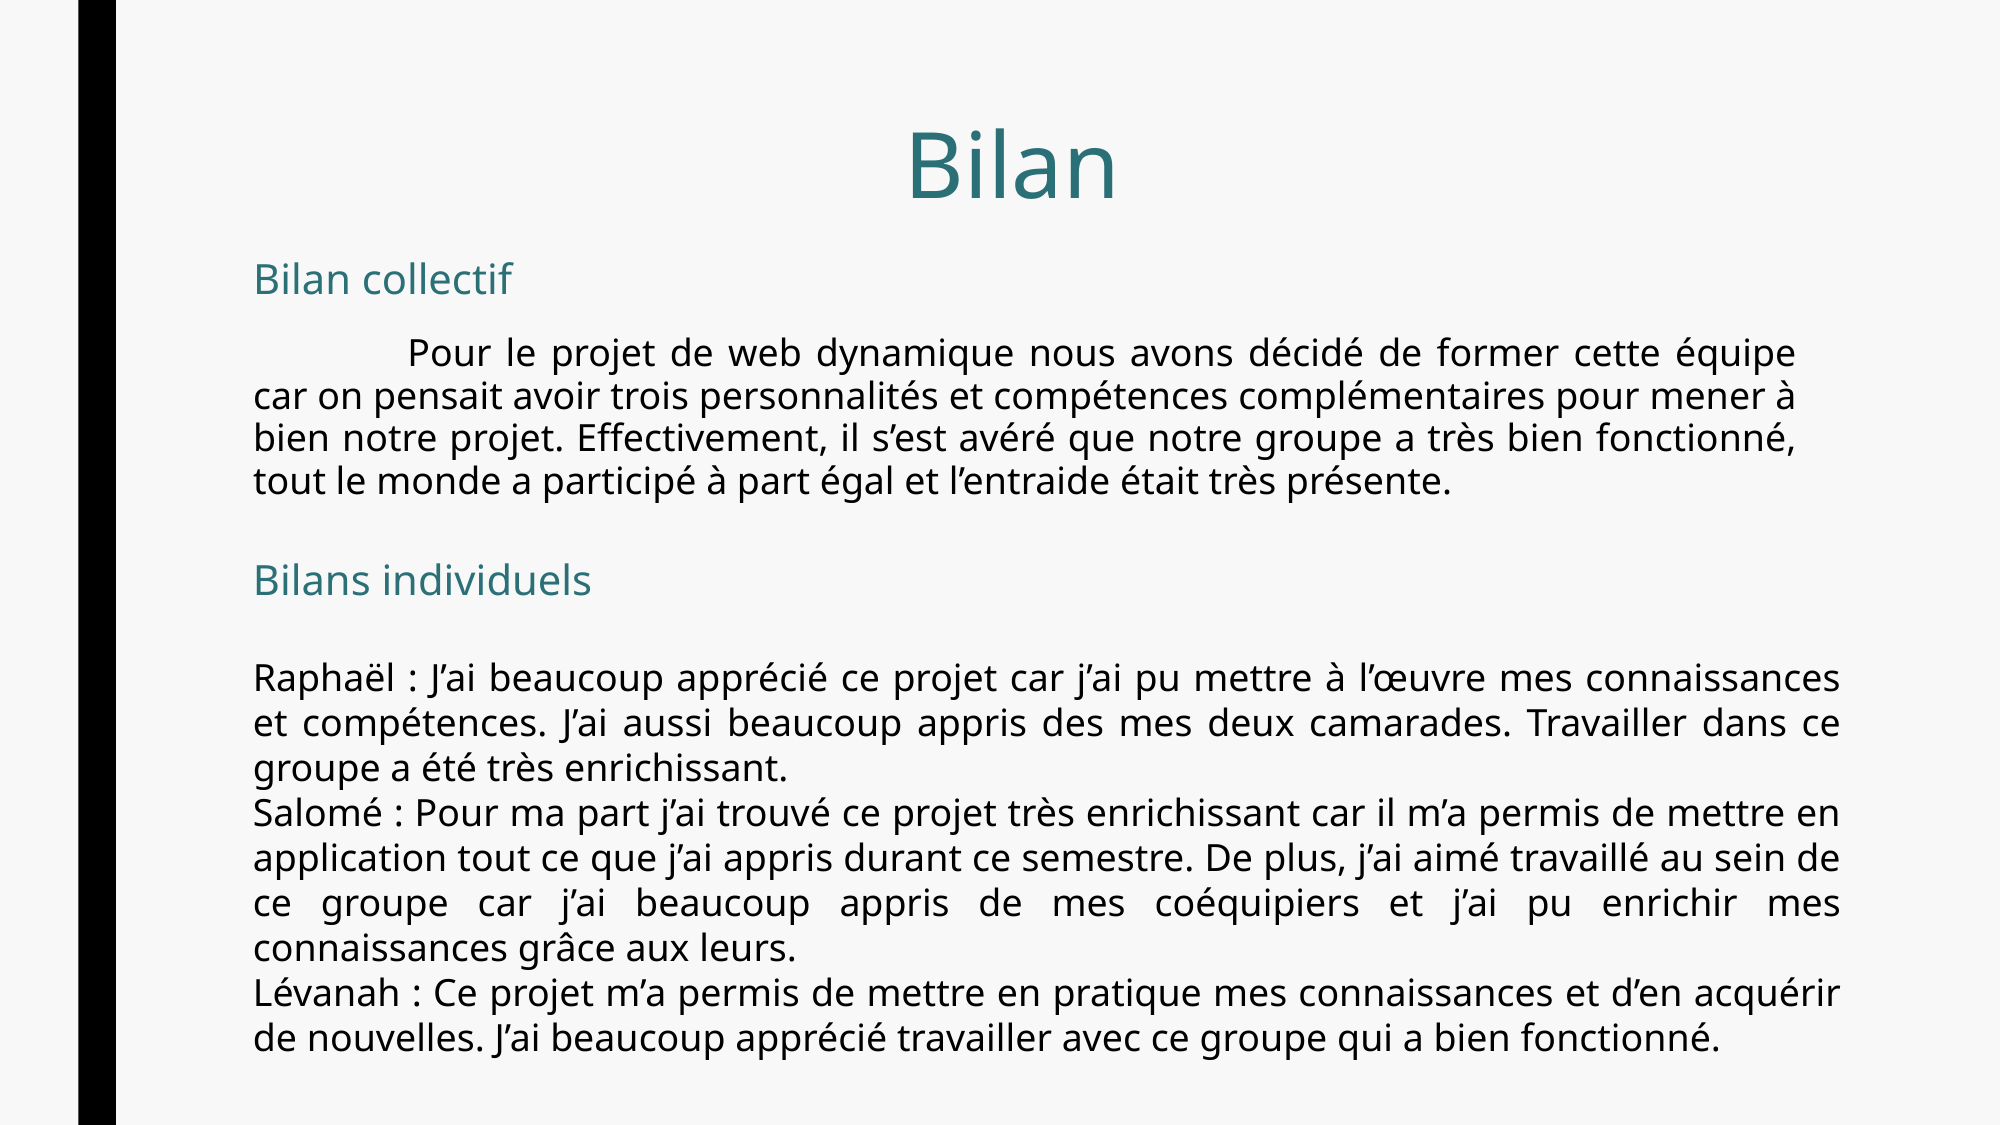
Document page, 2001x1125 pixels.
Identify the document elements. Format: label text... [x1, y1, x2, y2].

title Bilan [225, 112, 1800, 357]
